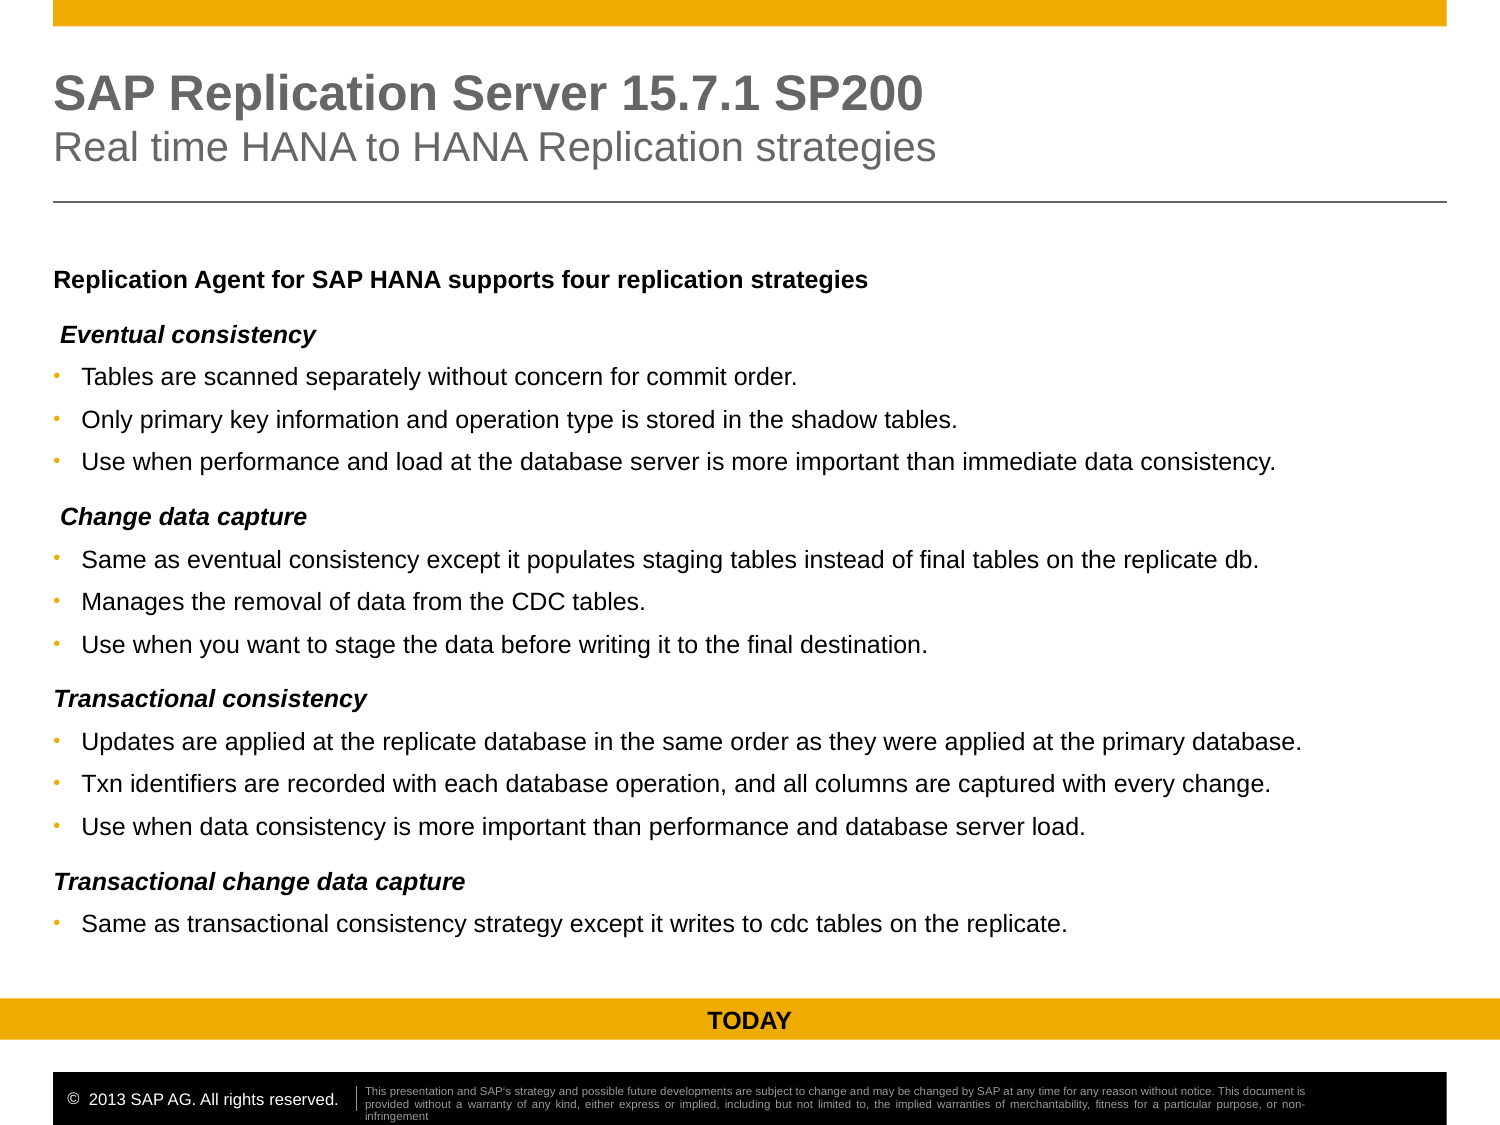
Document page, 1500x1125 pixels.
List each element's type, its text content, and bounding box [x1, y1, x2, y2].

title SAP Replication Server 15.7.1 SP200 Real time HANA to HANA Replication strategies [53, 53, 1447, 178]
list Replication Agent for SAP HANA supports four replication strategies Eventual consistency Tables are scanned separately without concern for commit order. Only primary key information and operation type is stored in the shadow tables. Use when performance and load at the database server is more important than immediate data consistency. Change data capture Same as eventual consistency except it populates staging tables instead of final tables on the replicate db. Manages the removal of data from the CDC tables. Use when you want to stage the data before writing it to the final destination. Transactional consistency Updates are applied at the replicate database in the same order as they were applied at the primary database. Txn identifiers are recorded with each database operation, and all columns are captured with every change. Use when data consistency is more important than performance and database server load. Transactional change data capture Same as transactional consistency strategy except it writes to cdc tables on the replicate. [53, 263, 1447, 998]
text_box TODAY [0, 998, 1500, 1040]
